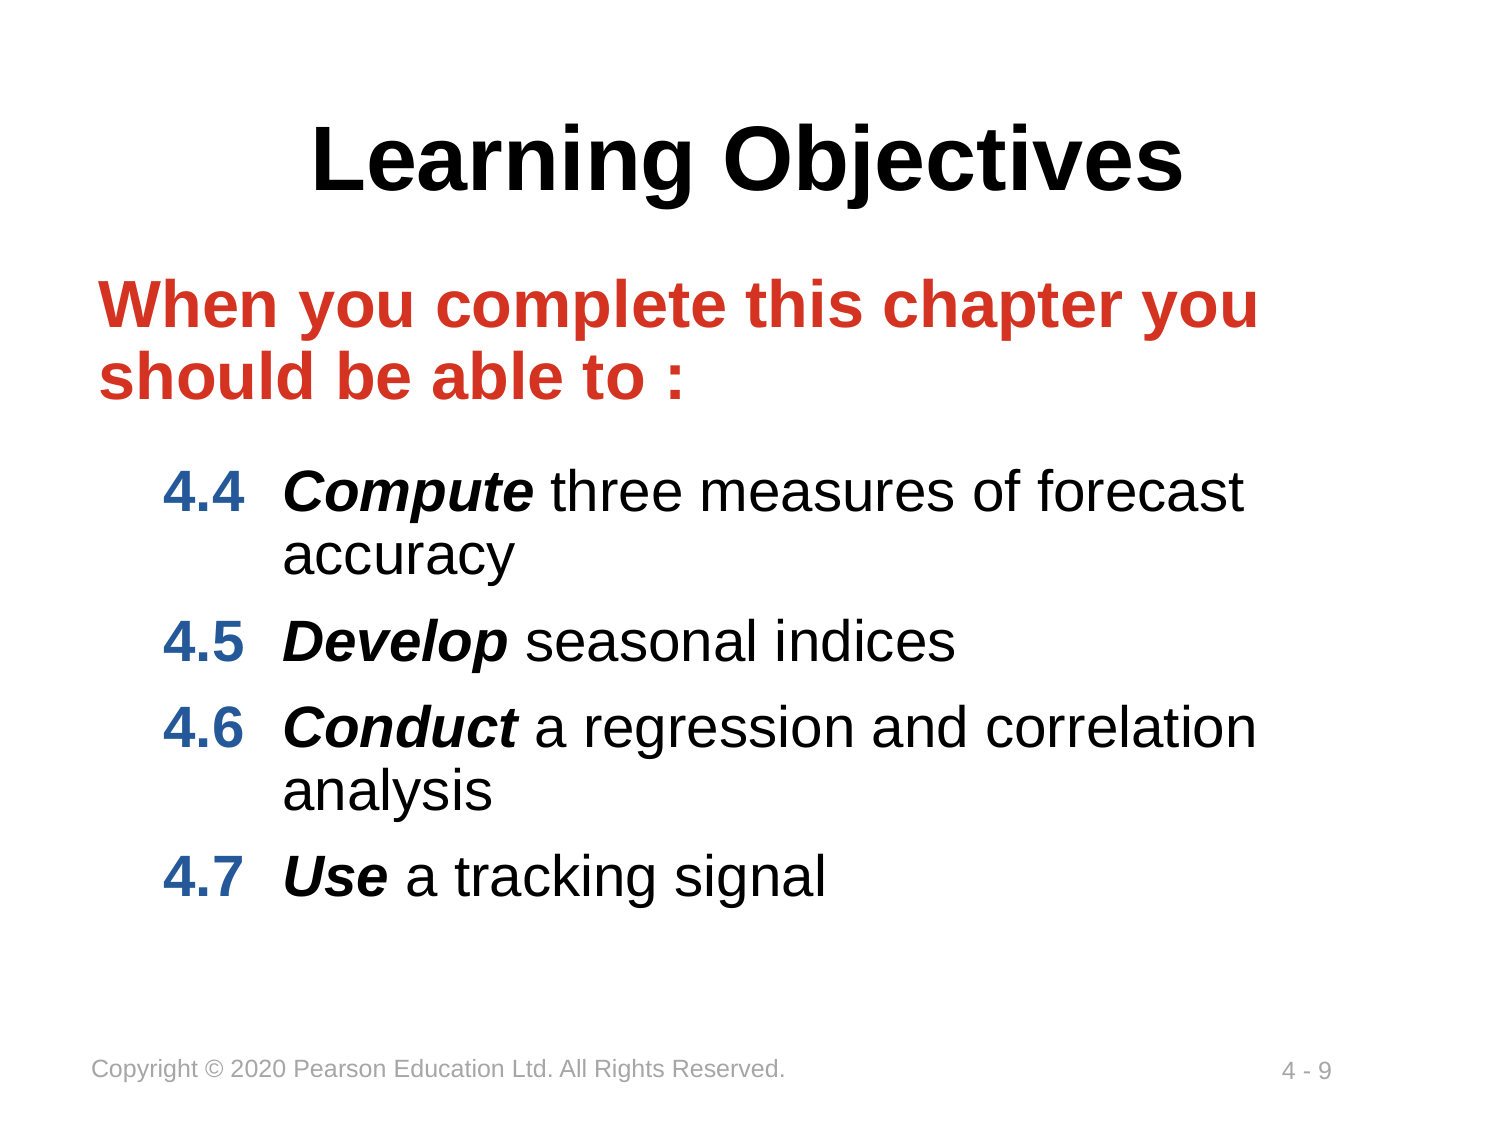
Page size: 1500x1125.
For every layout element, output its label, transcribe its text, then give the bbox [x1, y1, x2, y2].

title Learning Objectives [111, 80, 1386, 228]
text_box When you complete this chapter you should be able to : [83, 262, 1417, 454]
text_box 4.4 Compute three measures of forecast accuracy 4.5 Develop seasonal indices 4.6 Conduct a regression and correlation analysis 4.7 Use a tracking signal [148, 454, 1363, 917]
